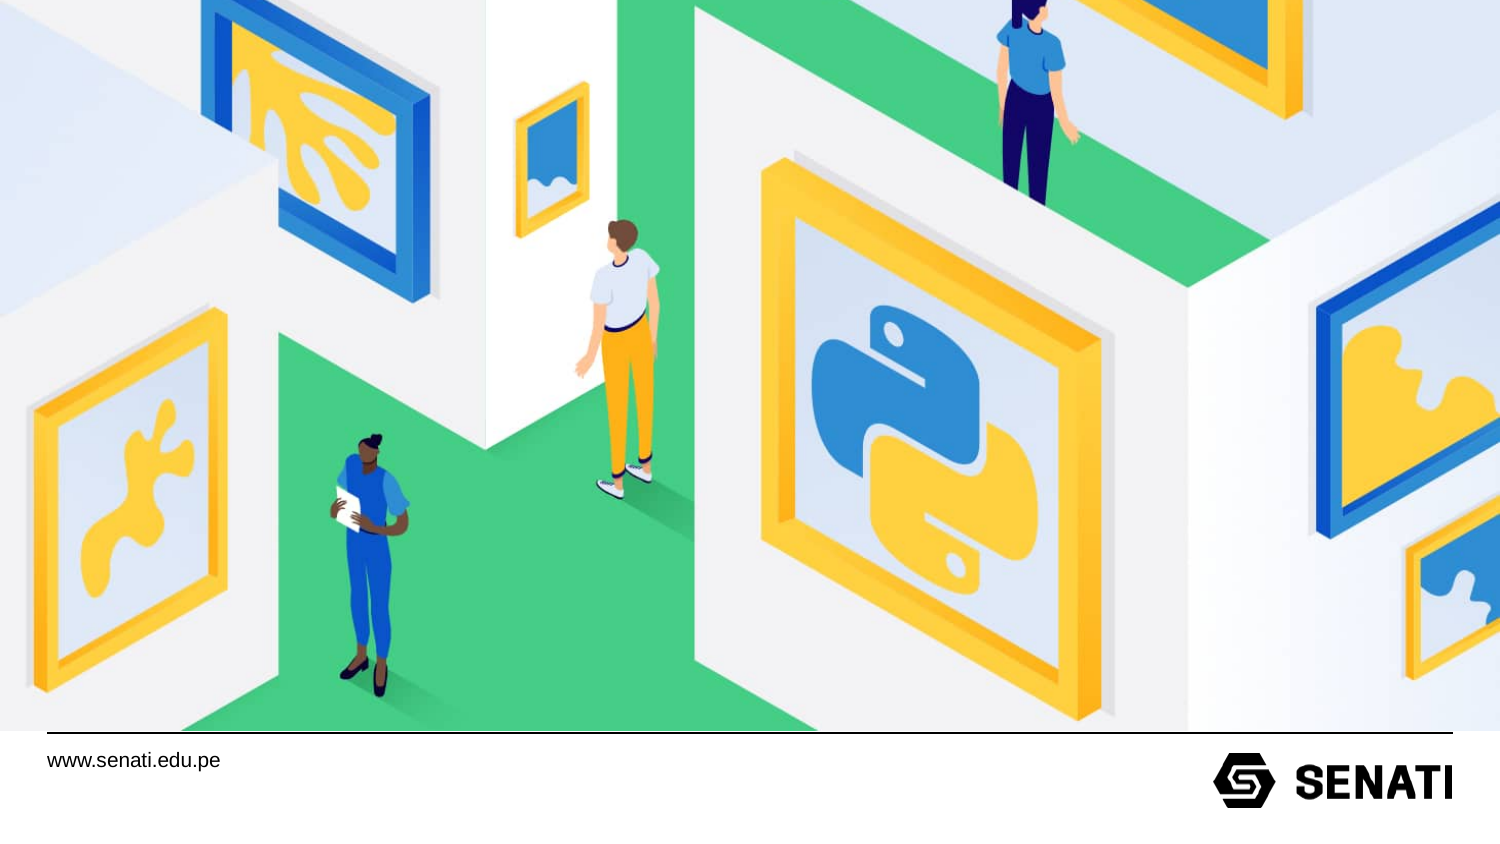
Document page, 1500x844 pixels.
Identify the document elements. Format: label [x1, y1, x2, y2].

picture [0, 0, 1500, 731]
